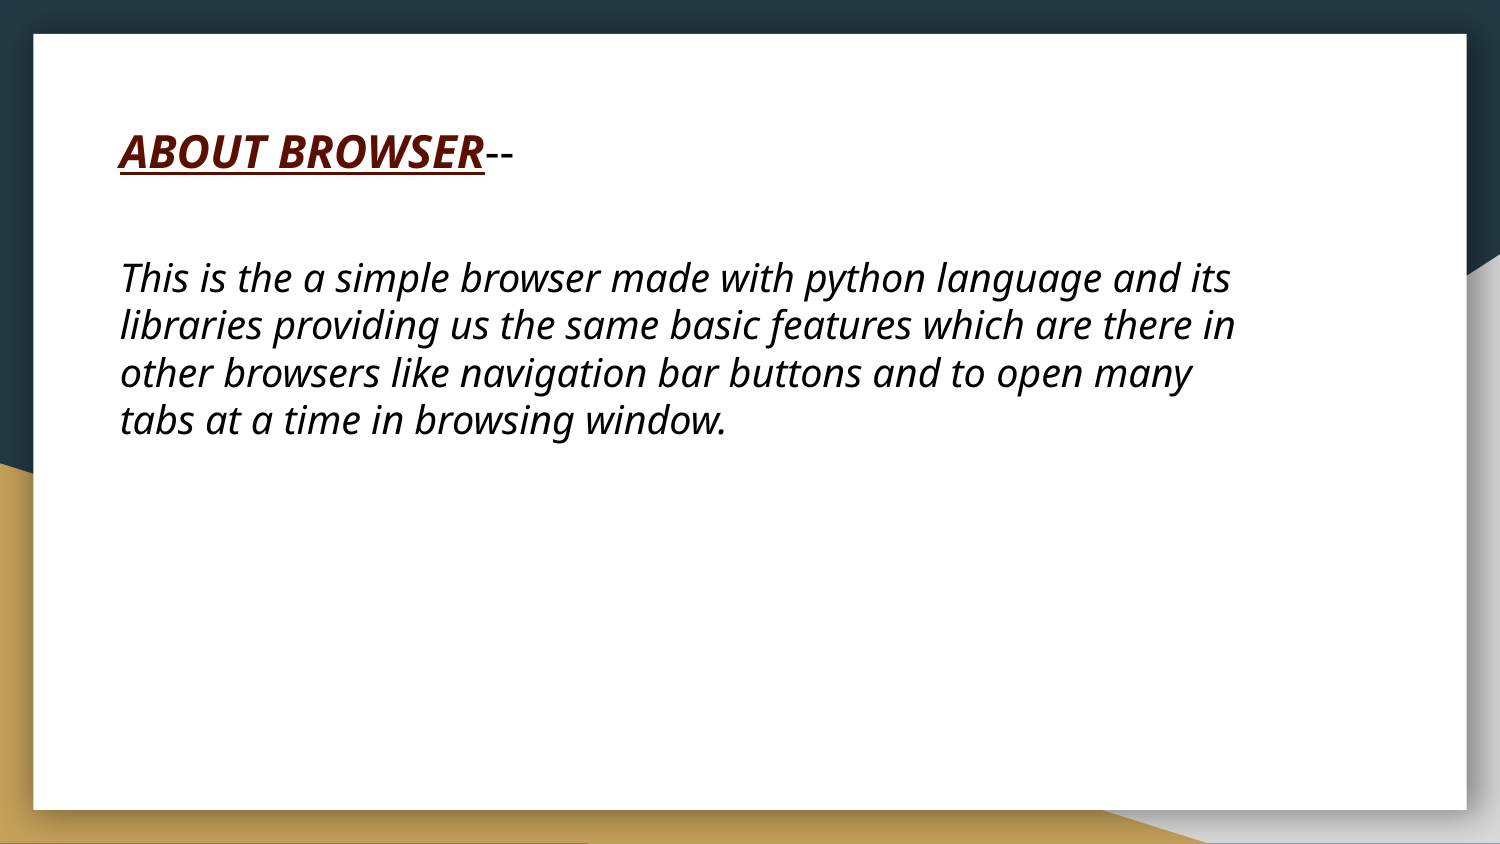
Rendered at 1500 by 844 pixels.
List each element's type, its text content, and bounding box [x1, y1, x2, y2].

text_box ABOUT BROWSER-- This is the a simple browser made with python language and its libraries providing us the same basic features which are there in other browsers like navigation bar buttons and to open many tabs at a time in browsing window. [104, 107, 1271, 458]
